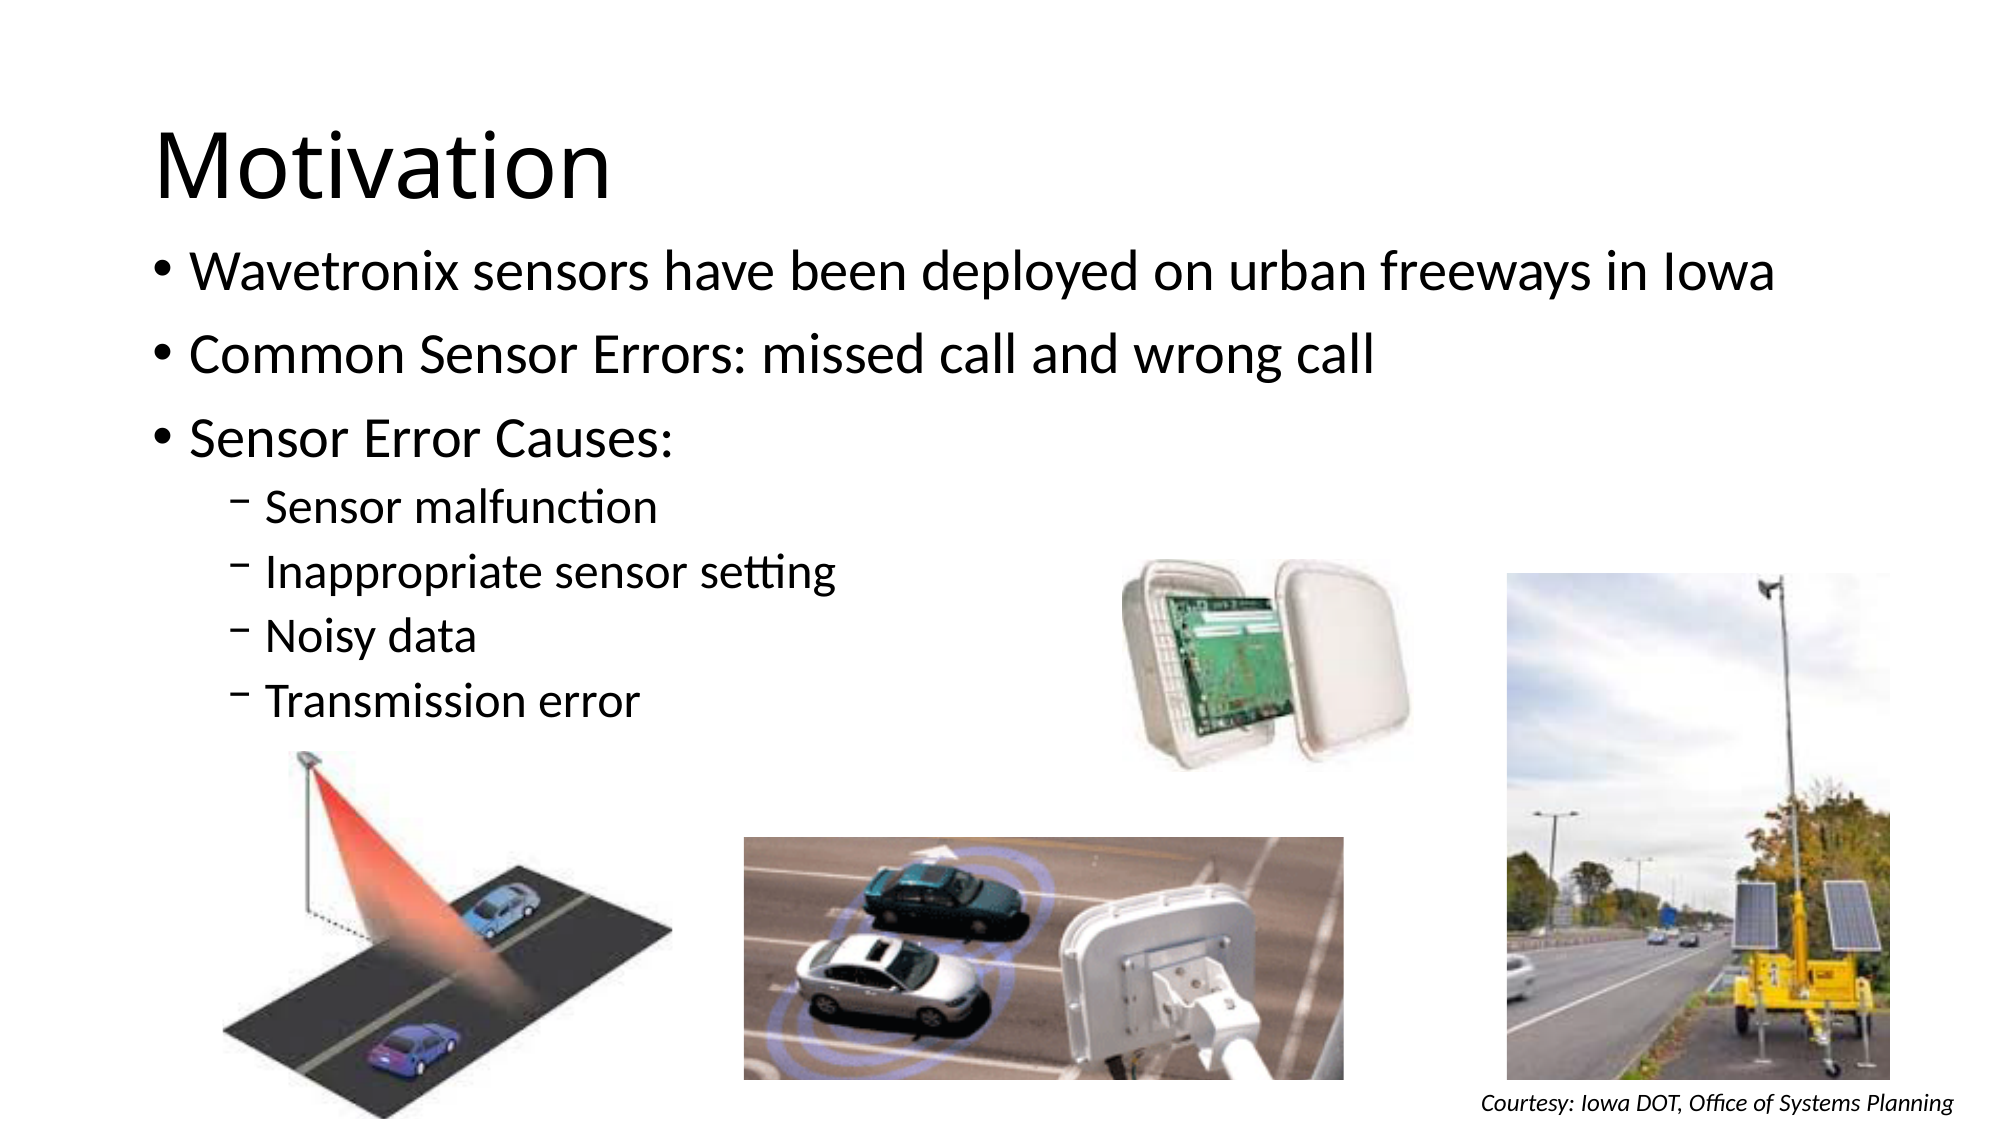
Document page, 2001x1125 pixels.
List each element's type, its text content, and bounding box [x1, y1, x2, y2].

list Wavetronix sensors have been deployed on urban freeways in Iowa Common Sensor Errors: missed call and wrong call Sensor Error Causes: Sensor malfunction Inappropriate sensor setting Noisy data Transmission error [137, 232, 1950, 947]
text_box Courtesy: Iowa DOT, Office of Systems Planning [1466, 1079, 1971, 1125]
picture [743, 837, 1344, 1080]
picture [1122, 558, 1414, 772]
title Motivation [137, 59, 1863, 232]
picture [1506, 573, 1890, 1080]
picture [222, 751, 673, 1119]
